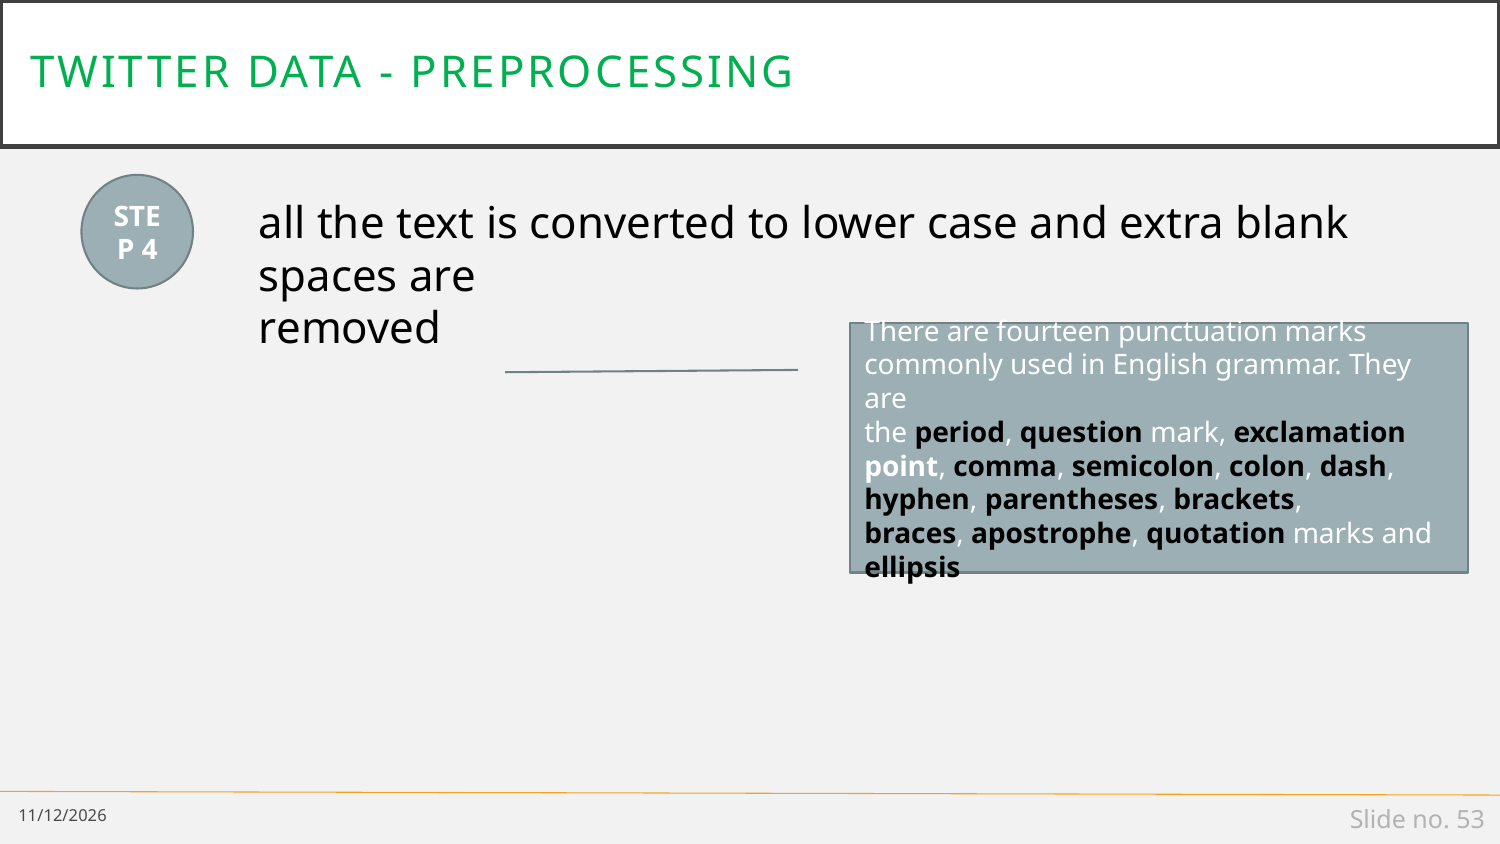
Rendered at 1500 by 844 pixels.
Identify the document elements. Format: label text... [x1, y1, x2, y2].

text_box STEP 4 [80, 173, 195, 290]
slide_number Slide no. 53 [1162, 797, 1500, 843]
title Twitter data - preprocessing [0, 0, 1500, 149]
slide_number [0, 796, 122, 837]
text_box There are fourteen punctuation marks commonly used in English grammar. They are the period, question mark, exclamation point, comma, semicolon, colon, dash, hyphen, parentheses, brackets, braces, apostrophe, quotation marks and ellipsis [849, 322, 1469, 574]
text_box all the text is converted to lower case and extra blank spaces are removed [244, 187, 1485, 360]
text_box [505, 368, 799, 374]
